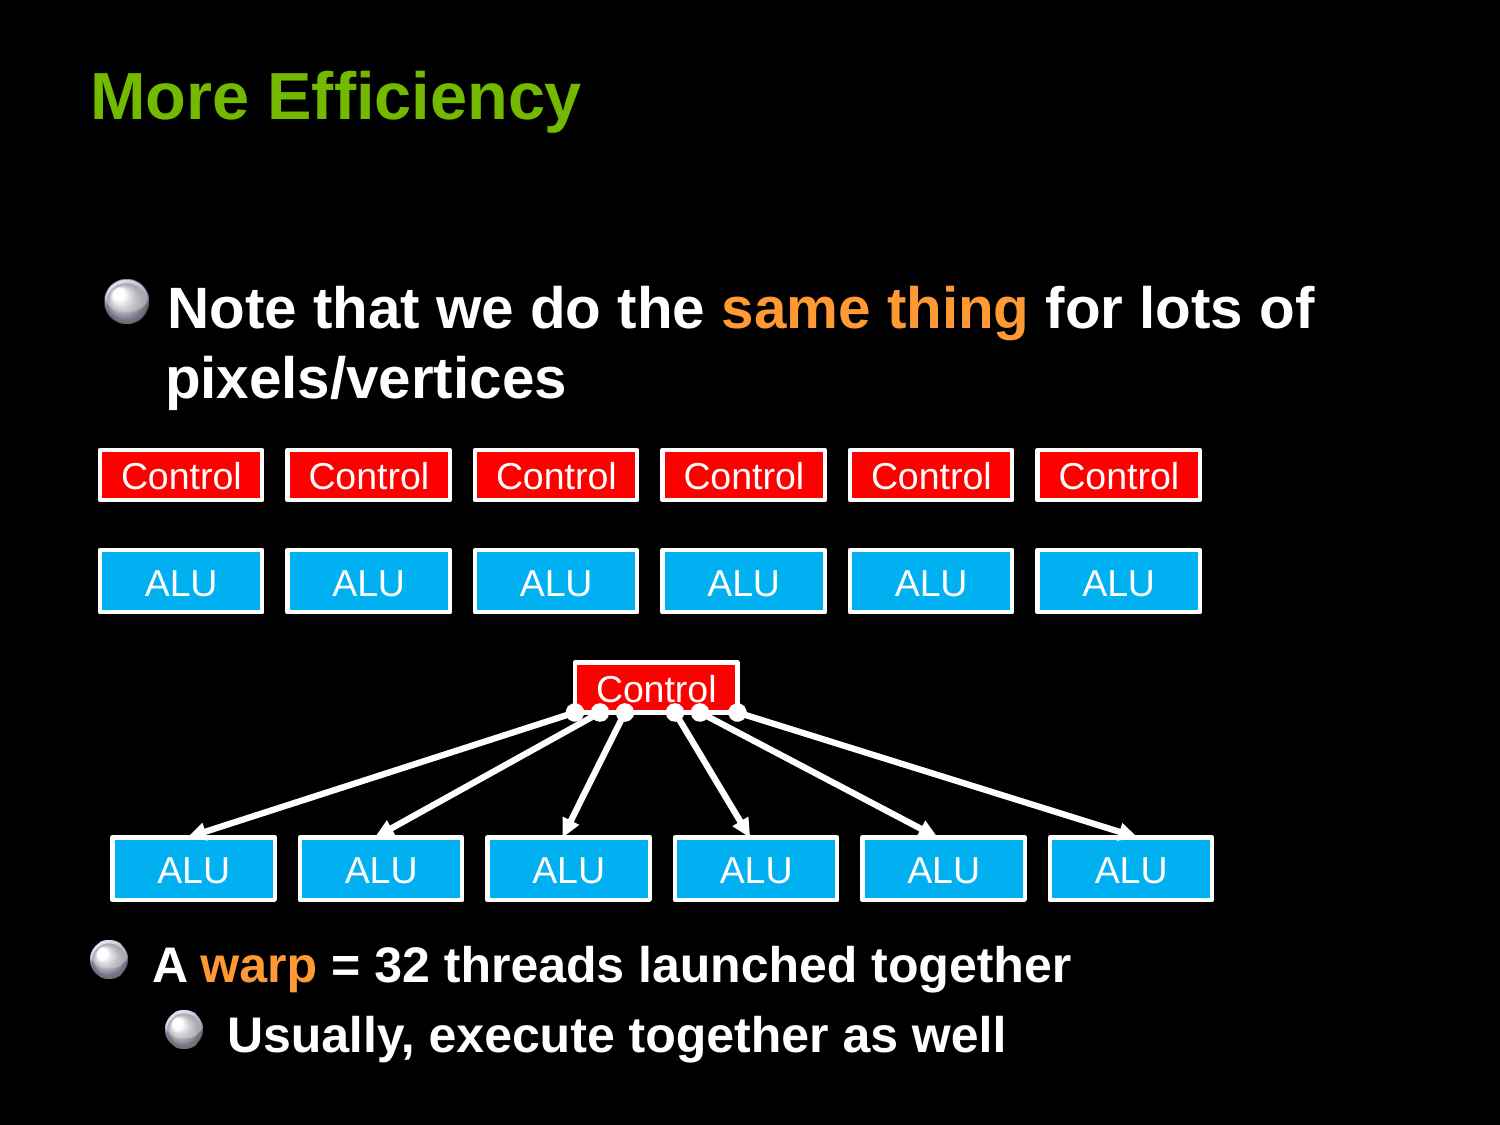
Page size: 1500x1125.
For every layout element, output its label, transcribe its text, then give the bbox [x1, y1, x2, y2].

text_box [731, 706, 1138, 840]
text_box [668, 706, 751, 838]
text_box Control [285, 448, 452, 502]
title More Efficiency [74, 44, 1288, 141]
text_box [375, 706, 607, 838]
text_box ALU [285, 548, 452, 614]
text_box ALU [660, 548, 827, 614]
text_box Control [473, 448, 639, 502]
text_box ALU [473, 548, 639, 614]
text_box [187, 706, 581, 840]
text_box ALU [485, 835, 652, 902]
text_box Control [660, 448, 827, 502]
list Note that we do the same thing for lots of pixels/vertices [74, 262, 1426, 501]
text_box Control [848, 448, 1014, 502]
text_box A warp = 32 threads launched together Usually, execute together as well [62, 924, 1413, 1100]
text_box ALU [1048, 835, 1214, 902]
text_box [562, 706, 632, 838]
text_box ALU [1035, 548, 1202, 614]
picture [90, 268, 168, 342]
picture [77, 930, 144, 994]
picture [152, 1000, 219, 1064]
text_box ALU [848, 548, 1014, 614]
text_box ALU [298, 835, 464, 902]
text_box [693, 706, 938, 838]
text_box ALU [860, 835, 1027, 902]
text_box Control [573, 660, 740, 715]
text_box Control [98, 448, 264, 502]
text_box Control [1035, 448, 1202, 502]
text_box ALU [110, 835, 277, 902]
text_box ALU [98, 548, 264, 614]
text_box ALU [673, 835, 839, 902]
